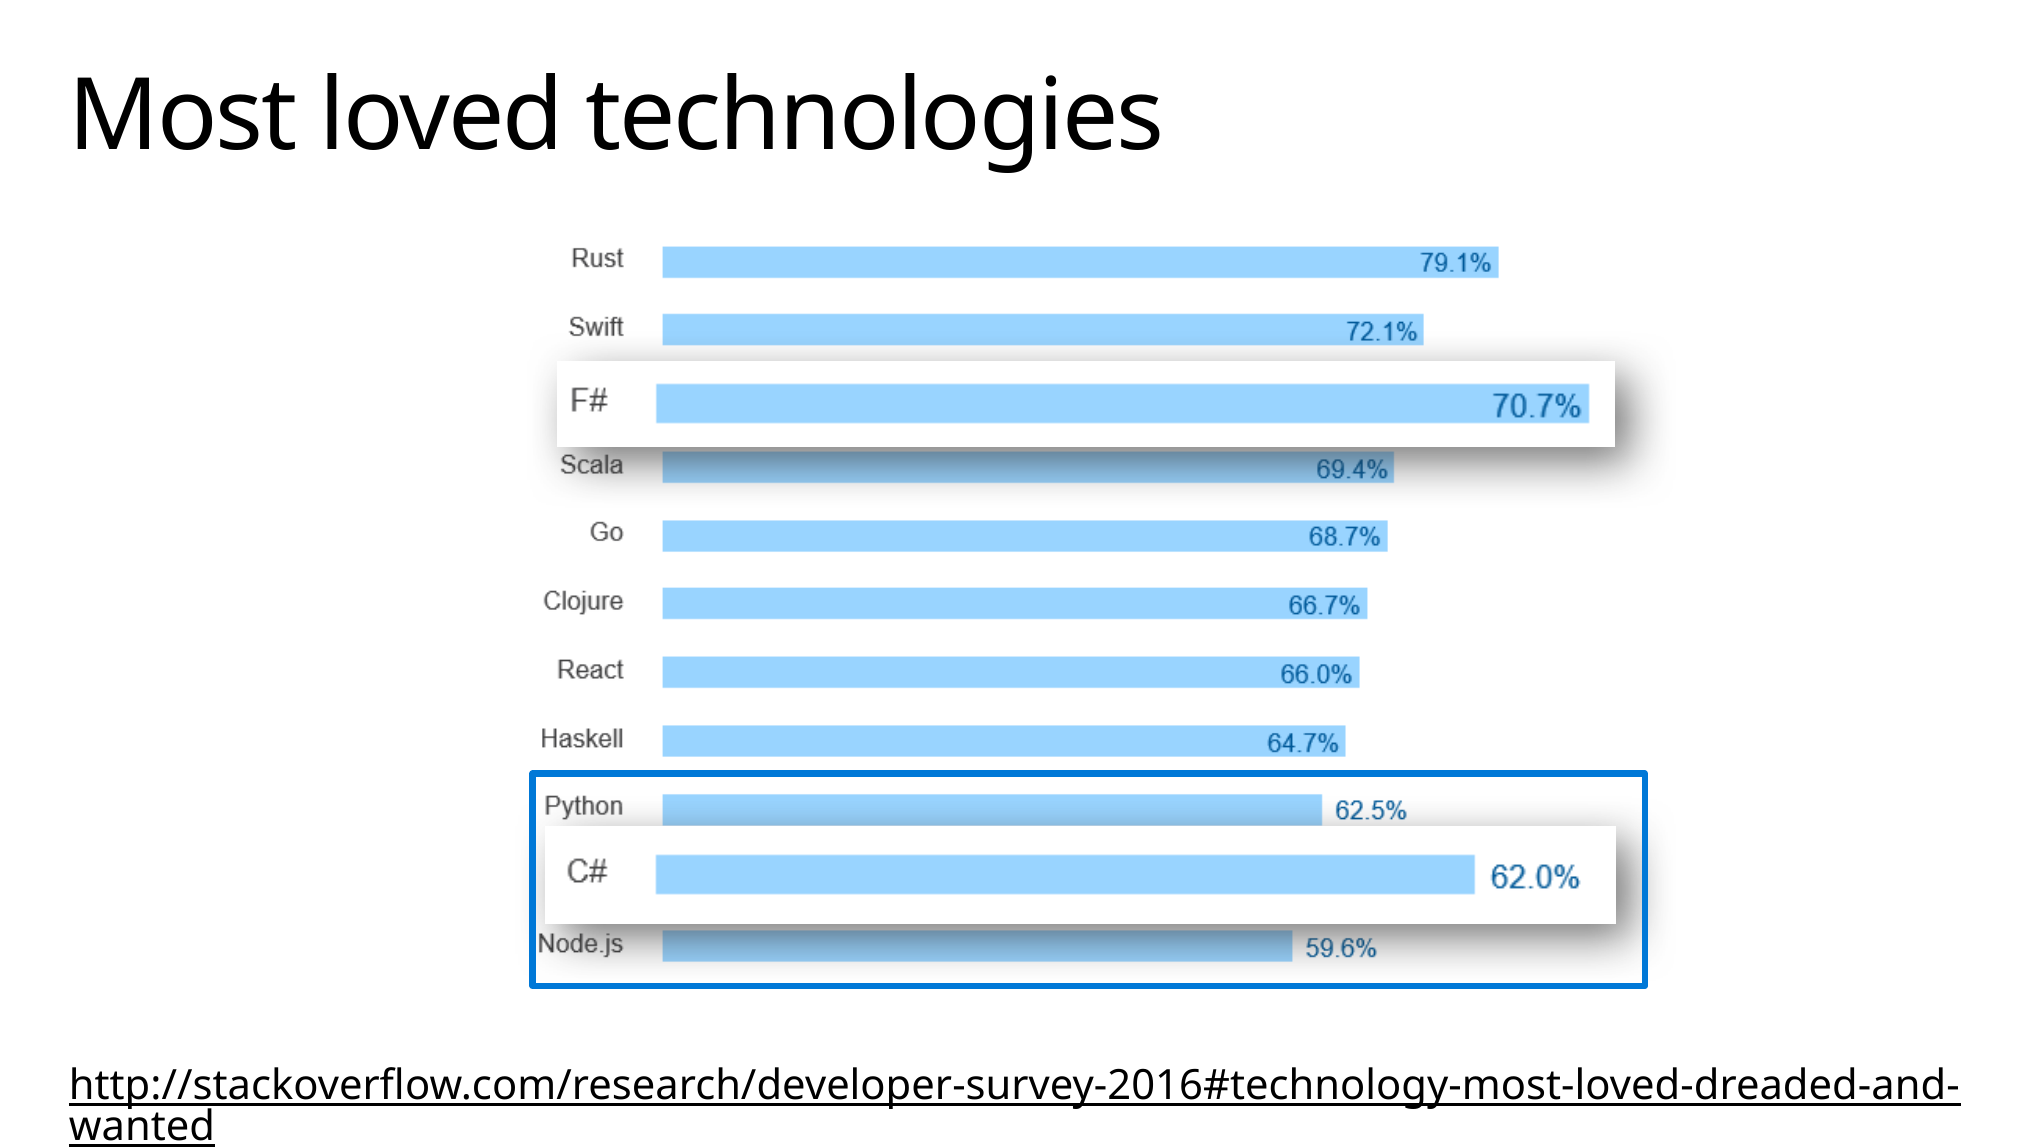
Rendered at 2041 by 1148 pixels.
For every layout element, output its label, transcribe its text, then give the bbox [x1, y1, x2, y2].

title Most loved technologies [45, 48, 1996, 199]
list http://stackoverflow.com/research/developer-survey-2016#technology-most-loved-dreaded-and-wanted [45, 1043, 1996, 1120]
picture [501, 224, 1616, 987]
text_box [1539, 773, 1646, 987]
